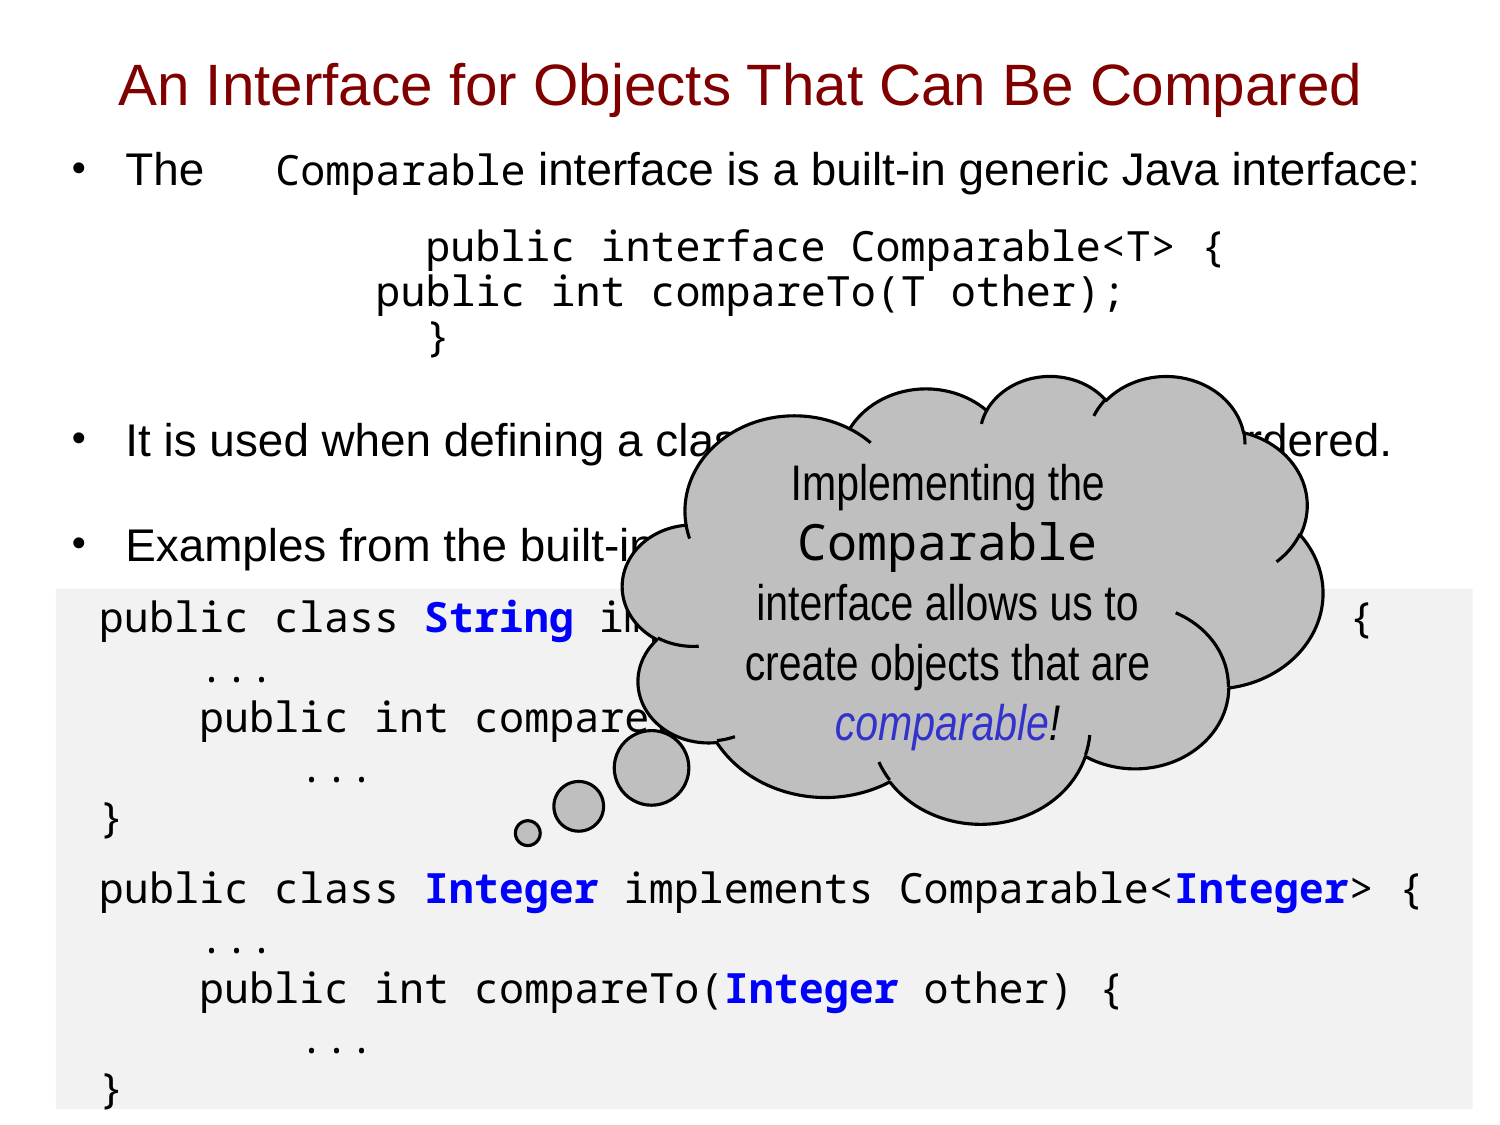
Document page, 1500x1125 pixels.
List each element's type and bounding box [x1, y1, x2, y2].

title [96, 12, 1386, 138]
list [55, 138, 1500, 1060]
text_box [55, 1060, 1473, 1110]
text_box [553, 781, 604, 832]
text_box [515, 820, 541, 846]
text_box [614, 376, 1324, 825]
